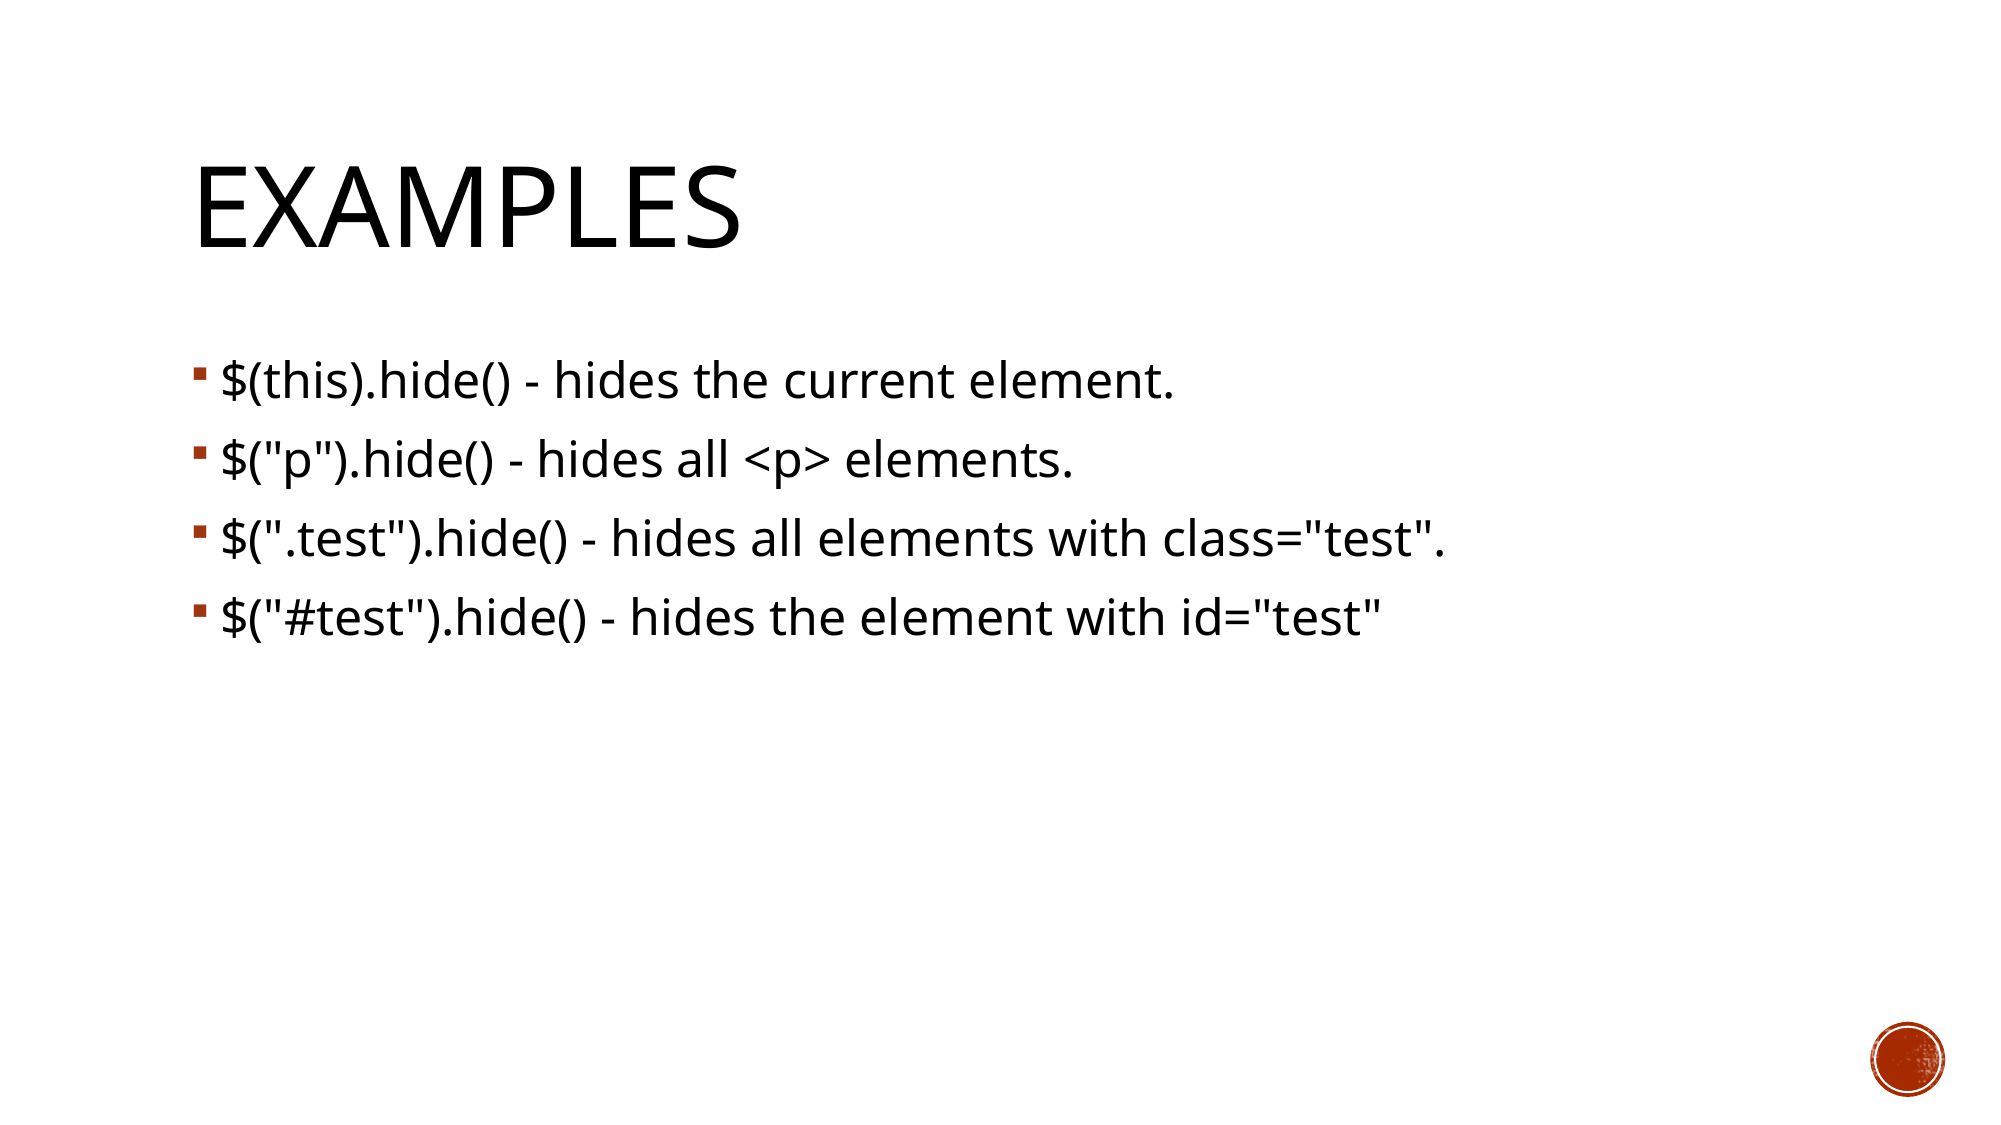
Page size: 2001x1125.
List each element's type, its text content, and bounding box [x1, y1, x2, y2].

list $(this).hide() - hides the current element. $("p").hide() - hides all <p> elements. $(".test").hide() - hides all elements with class="test". $("#test").hide() - hides the element with id="test" [175, 348, 1826, 1013]
title Examples [175, 79, 1826, 344]
